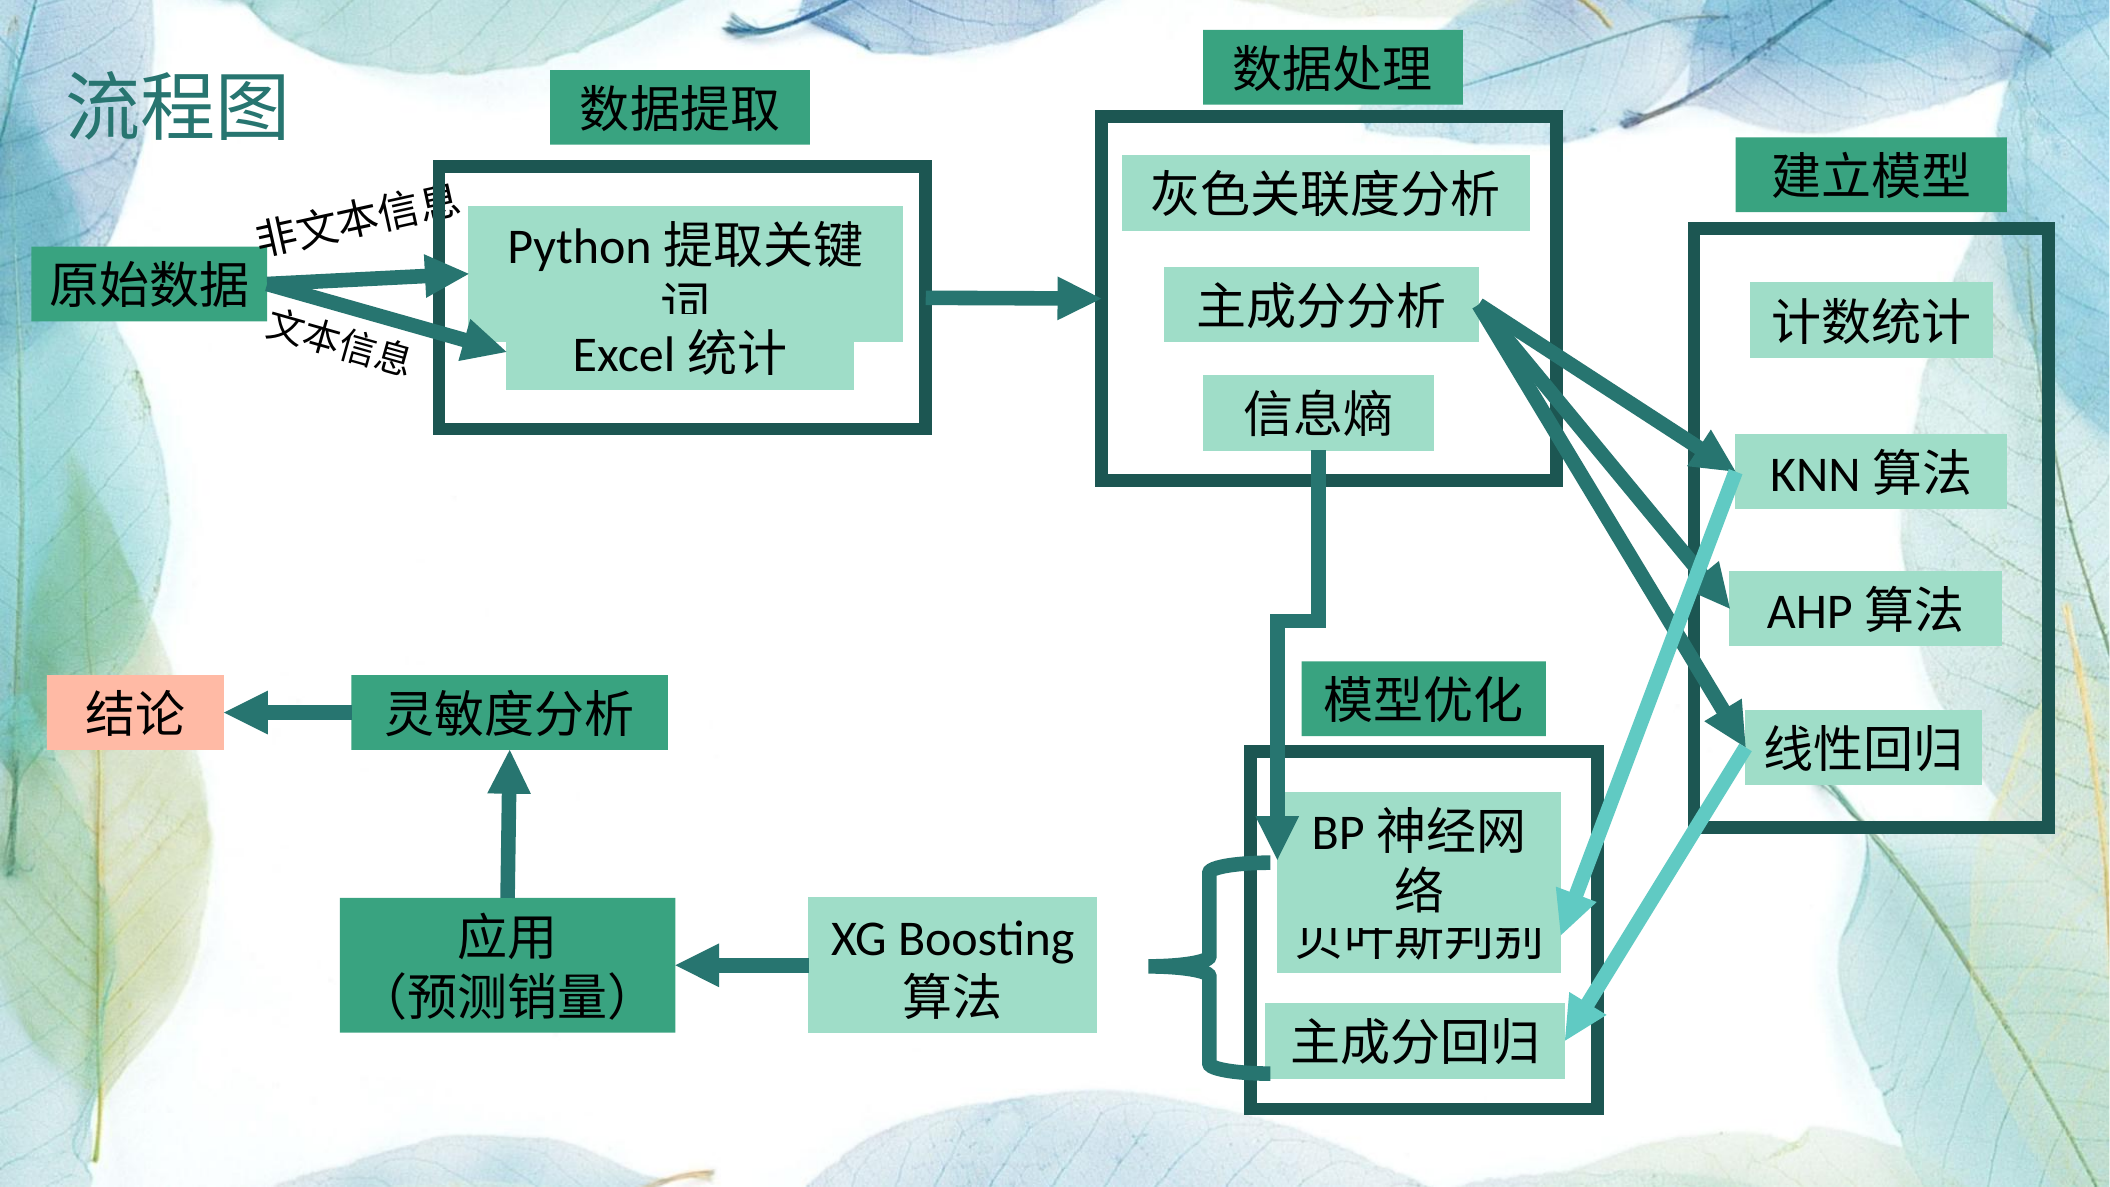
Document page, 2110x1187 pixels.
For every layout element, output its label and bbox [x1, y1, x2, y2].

text_box [31, 7, 2049, 1109]
picture [0, 0, 2110, 1187]
